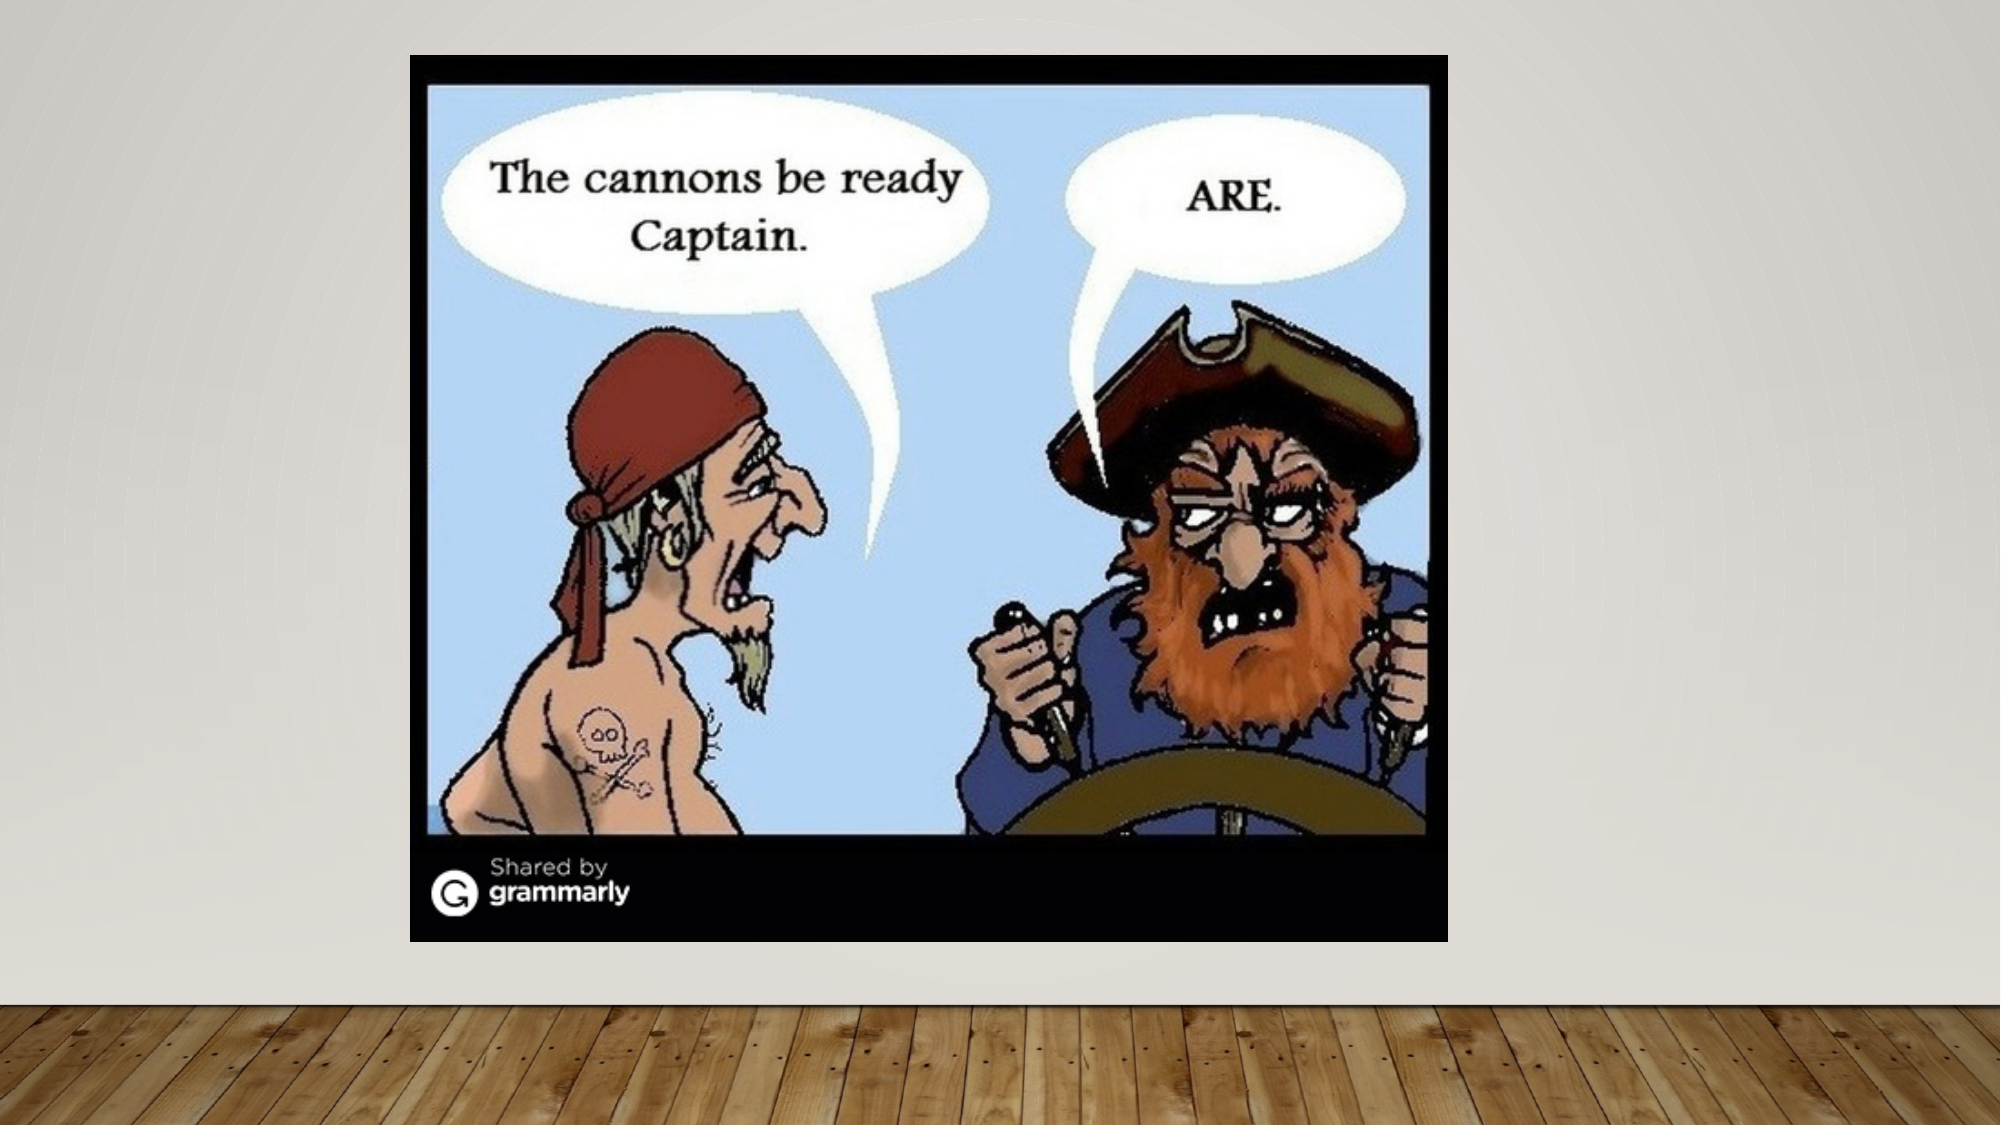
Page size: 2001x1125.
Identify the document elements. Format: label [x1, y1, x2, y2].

picture [410, 55, 1448, 942]
picture [0, 1005, 2000, 1125]
